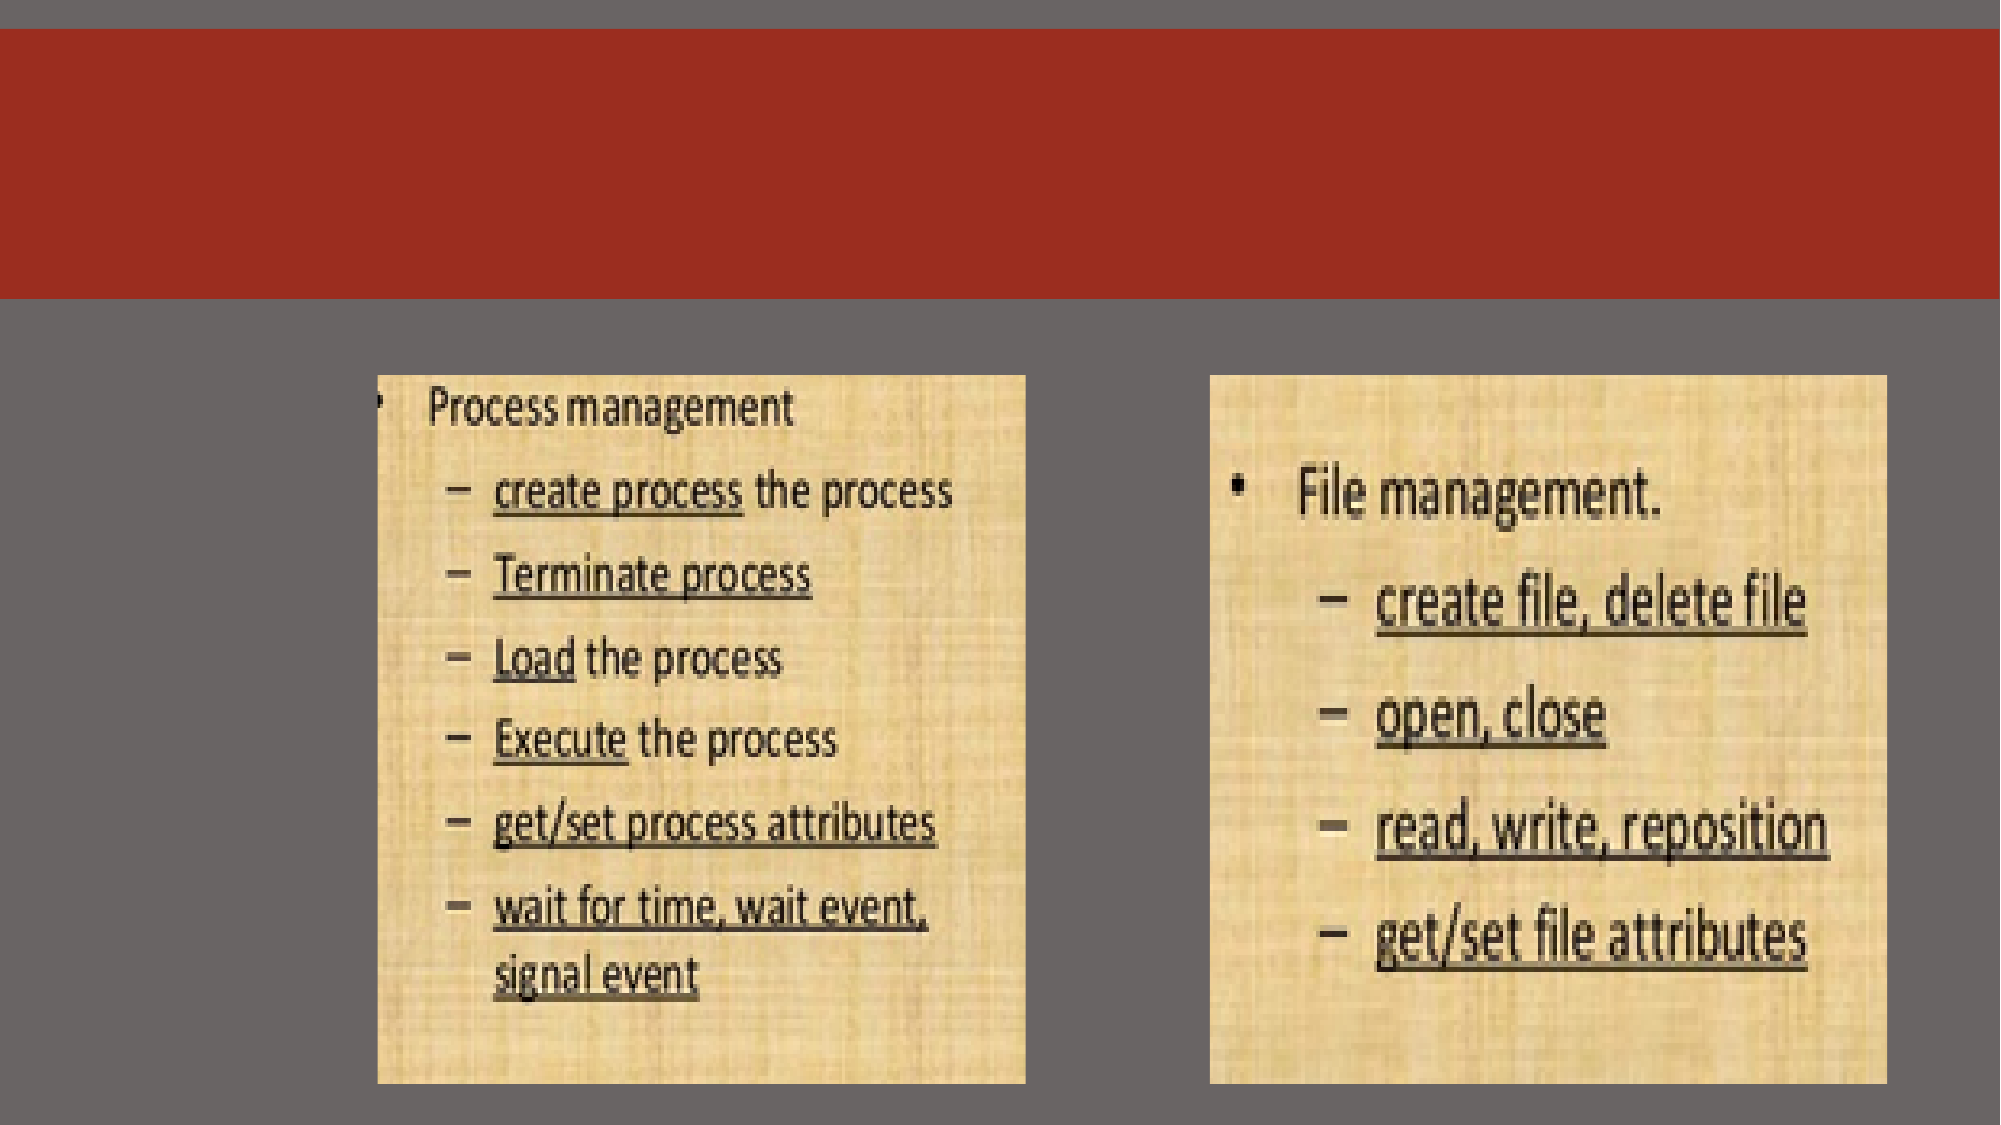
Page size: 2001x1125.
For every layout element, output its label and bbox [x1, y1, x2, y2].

picture [1209, 374, 1888, 1084]
list [377, 374, 1026, 1084]
slide_number [1748, 1053, 1904, 1114]
